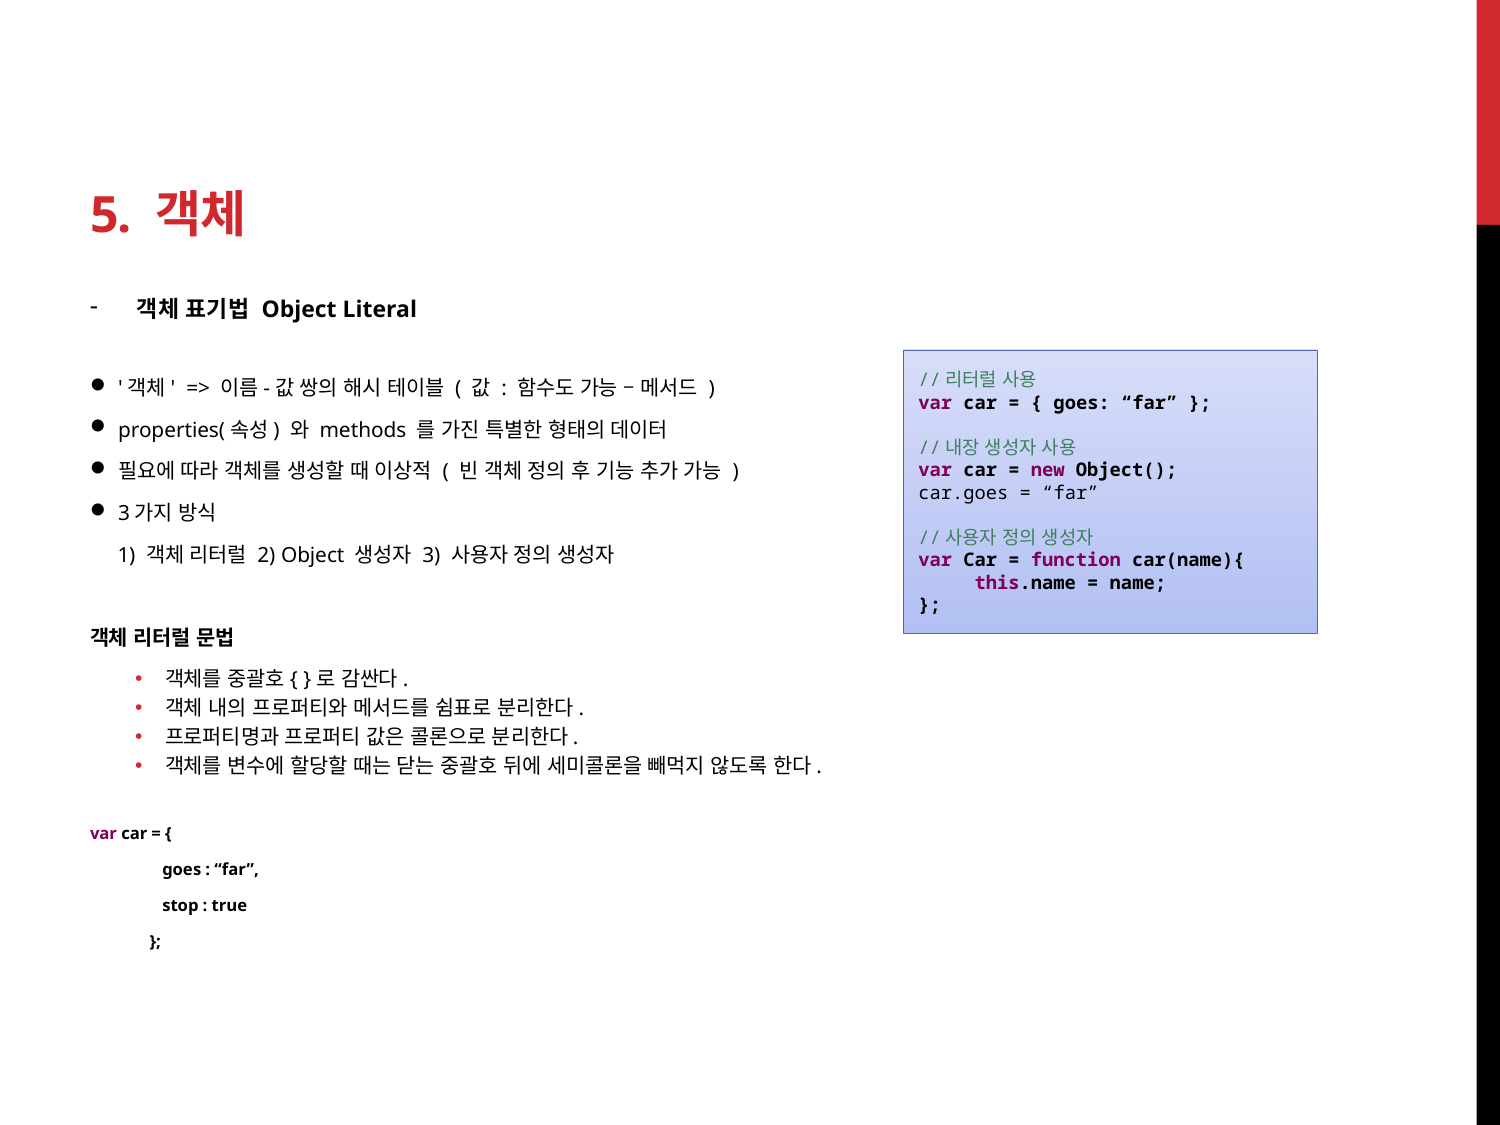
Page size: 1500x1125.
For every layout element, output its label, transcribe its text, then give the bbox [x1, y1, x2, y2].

text_box //리터럴 사용 var car = { goes: “far” }; //내장 생성자 사용 var car = new Object(); car.goes = “far” //사용자 정의 생성자 var Car = function car(name){ this.name = name; }; [903, 349, 1318, 634]
list 객체 표기법 Object Literal '객체' => 이름-값 쌍의 해시 테이블 ( 값 : 함수도 가능 – 메서드 ) properties(속성) 와 methods 를 가진 특별한 형태의 데이터 필요에 따라 객체를 생성할 때 이상적 ( 빈 객체 정의 후 기능 추가 가능 ) 3가지 방식 1) 객체 리터럴 2) Object 생성자 3) 사용자 정의 생성자 객체 리터럴 문법 객체를 중괄호{ }로 감싼다. 객체 내의 프로퍼티와 메서드를 쉼표로 분리한다. 프로퍼티명과 프로퍼티 값은 콜론으로 분리한다. 객체를 변수에 할당할 때는 닫는 중괄호 뒤에 세미콜론을 빼먹지 않도록 한다. var car = { goes : “far”, stop : true }; [75, 287, 1459, 1087]
title 5. 객체 [75, 25, 1329, 250]
